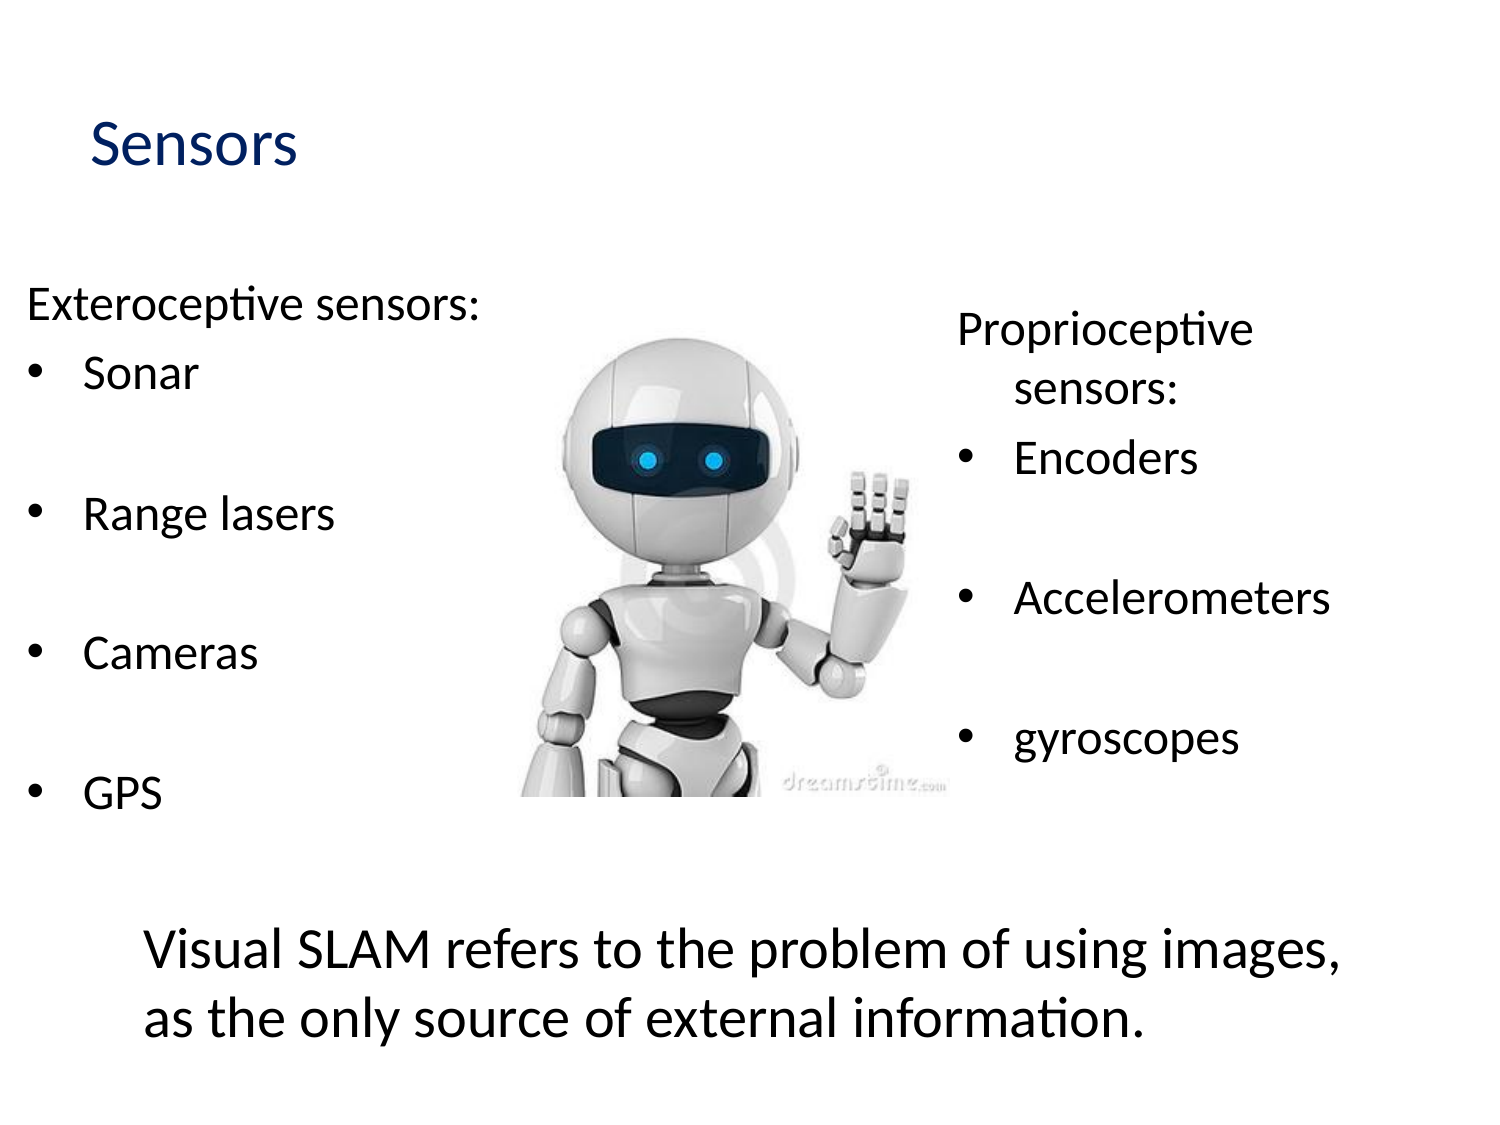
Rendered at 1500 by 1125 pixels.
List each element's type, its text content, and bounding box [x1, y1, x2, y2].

title Sensors [75, 45, 1425, 233]
text_box Proprioceptive sensors: Encoders Accelerometers gyroscopes [942, 287, 1442, 975]
list Exteroceptive sensors: Sonar Range lasers Cameras GPS [11, 262, 511, 950]
text_box Visual SLAM refers to the problem of using images, as the only source of external information. [128, 902, 1407, 1057]
picture [480, 327, 950, 798]
